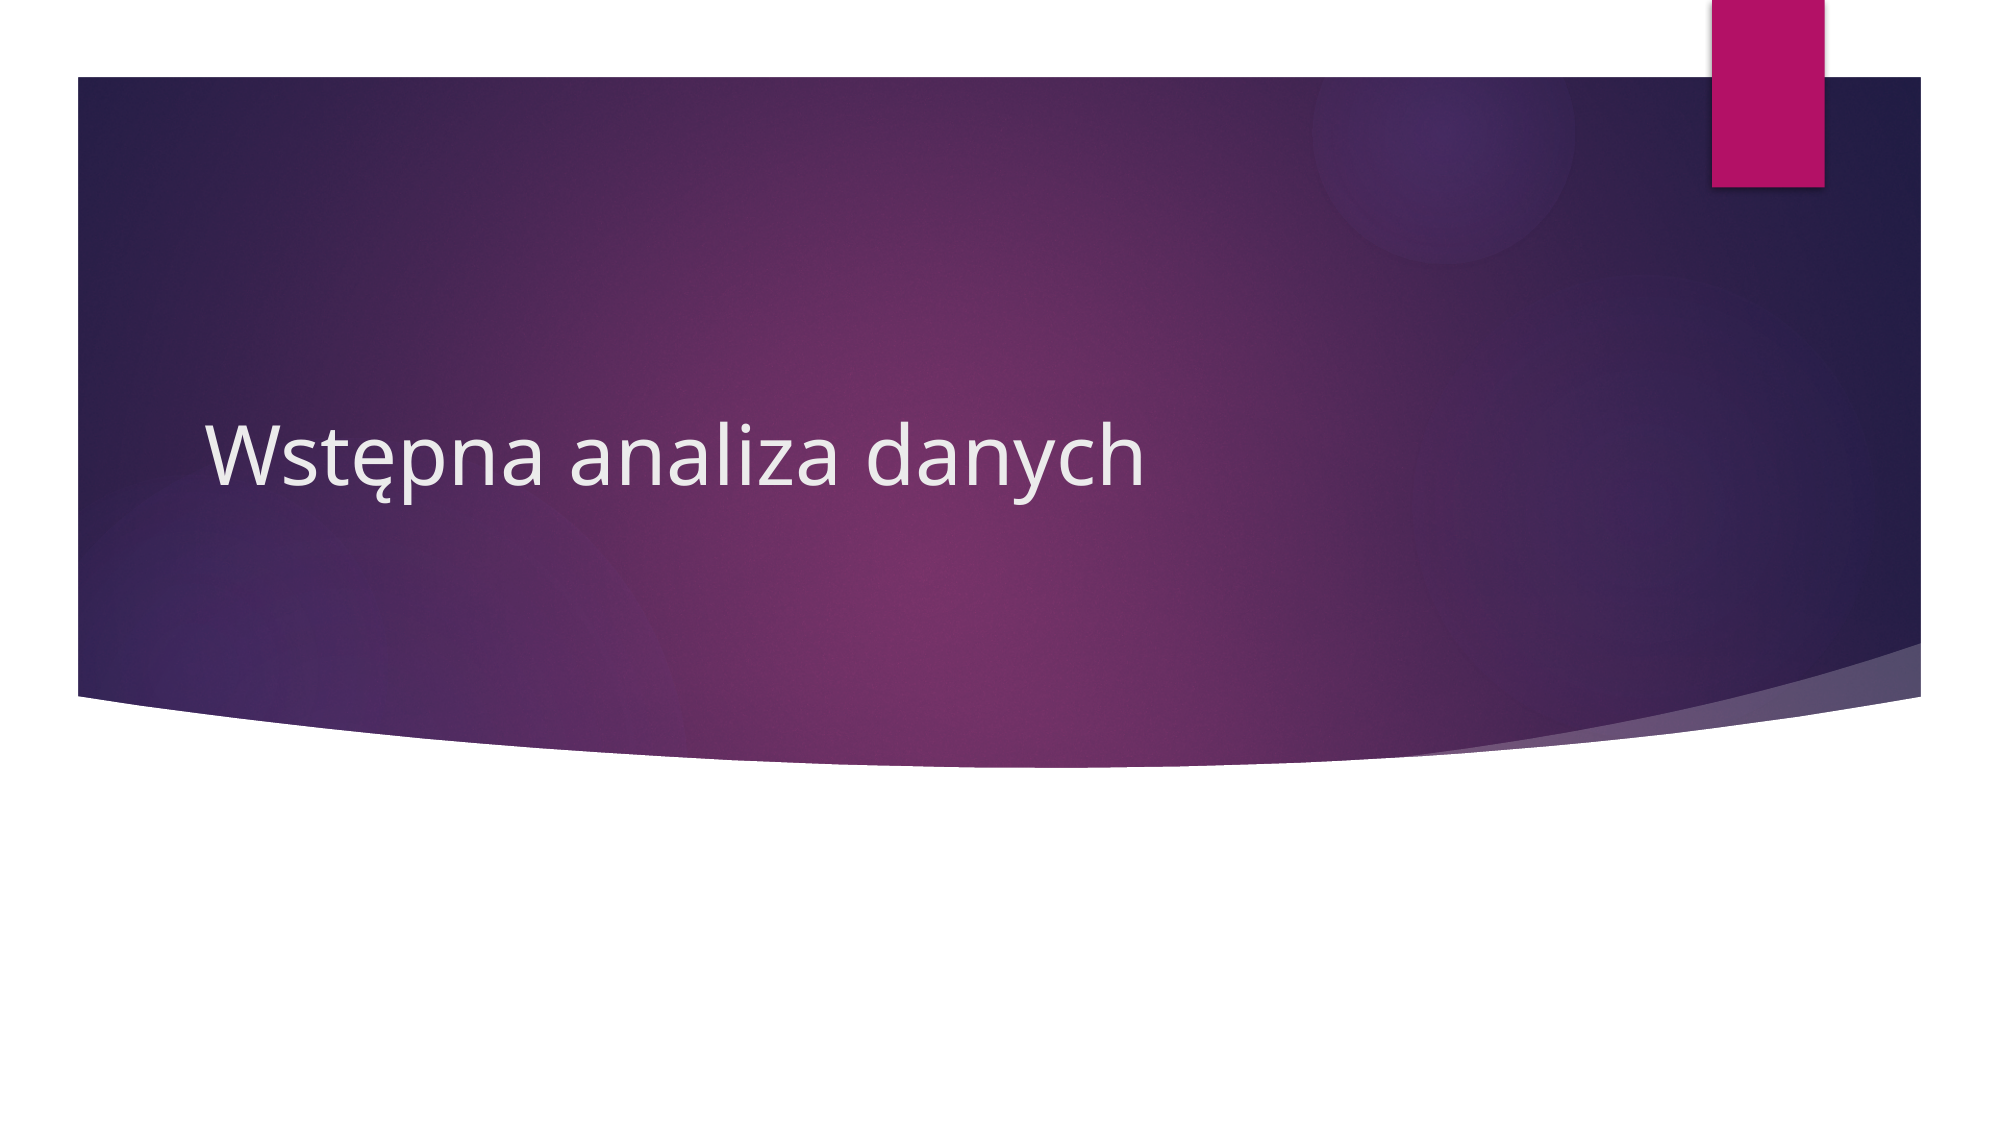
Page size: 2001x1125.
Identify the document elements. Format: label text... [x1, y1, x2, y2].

title Wstępna analiza danych [189, 208, 1638, 610]
